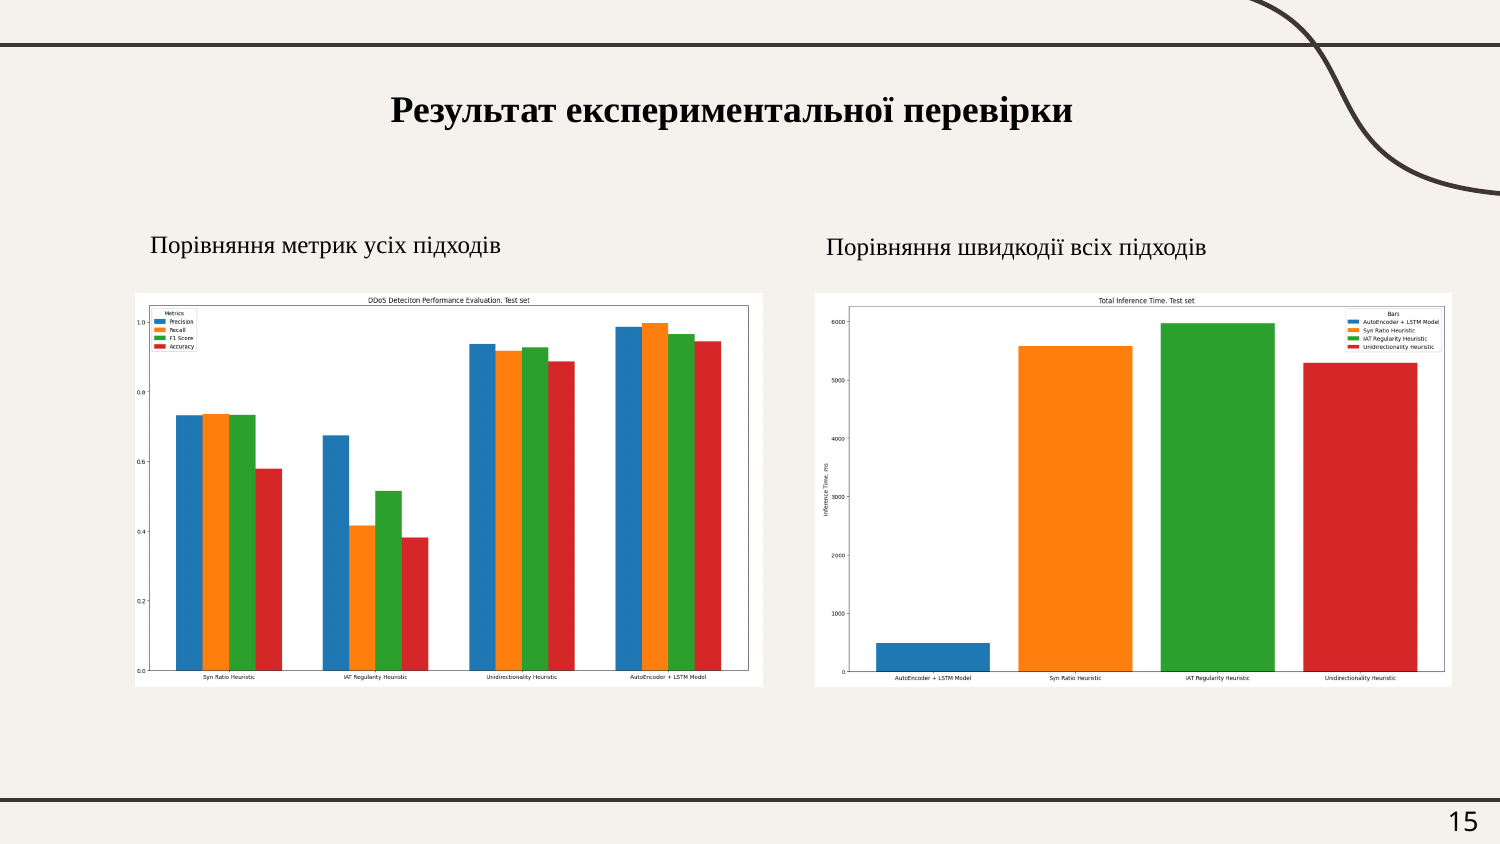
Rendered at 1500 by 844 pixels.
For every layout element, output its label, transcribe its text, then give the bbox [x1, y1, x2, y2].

text_box Результат експериментальної перевірки [205, 70, 1268, 146]
slide_number 15 [1403, 788, 1494, 844]
text_box Порівняння метрик усіх підходів [135, 213, 728, 274]
picture [134, 293, 763, 688]
text_box Порівняння швидкодії всіх підходів [811, 215, 1404, 276]
picture [815, 293, 1453, 688]
